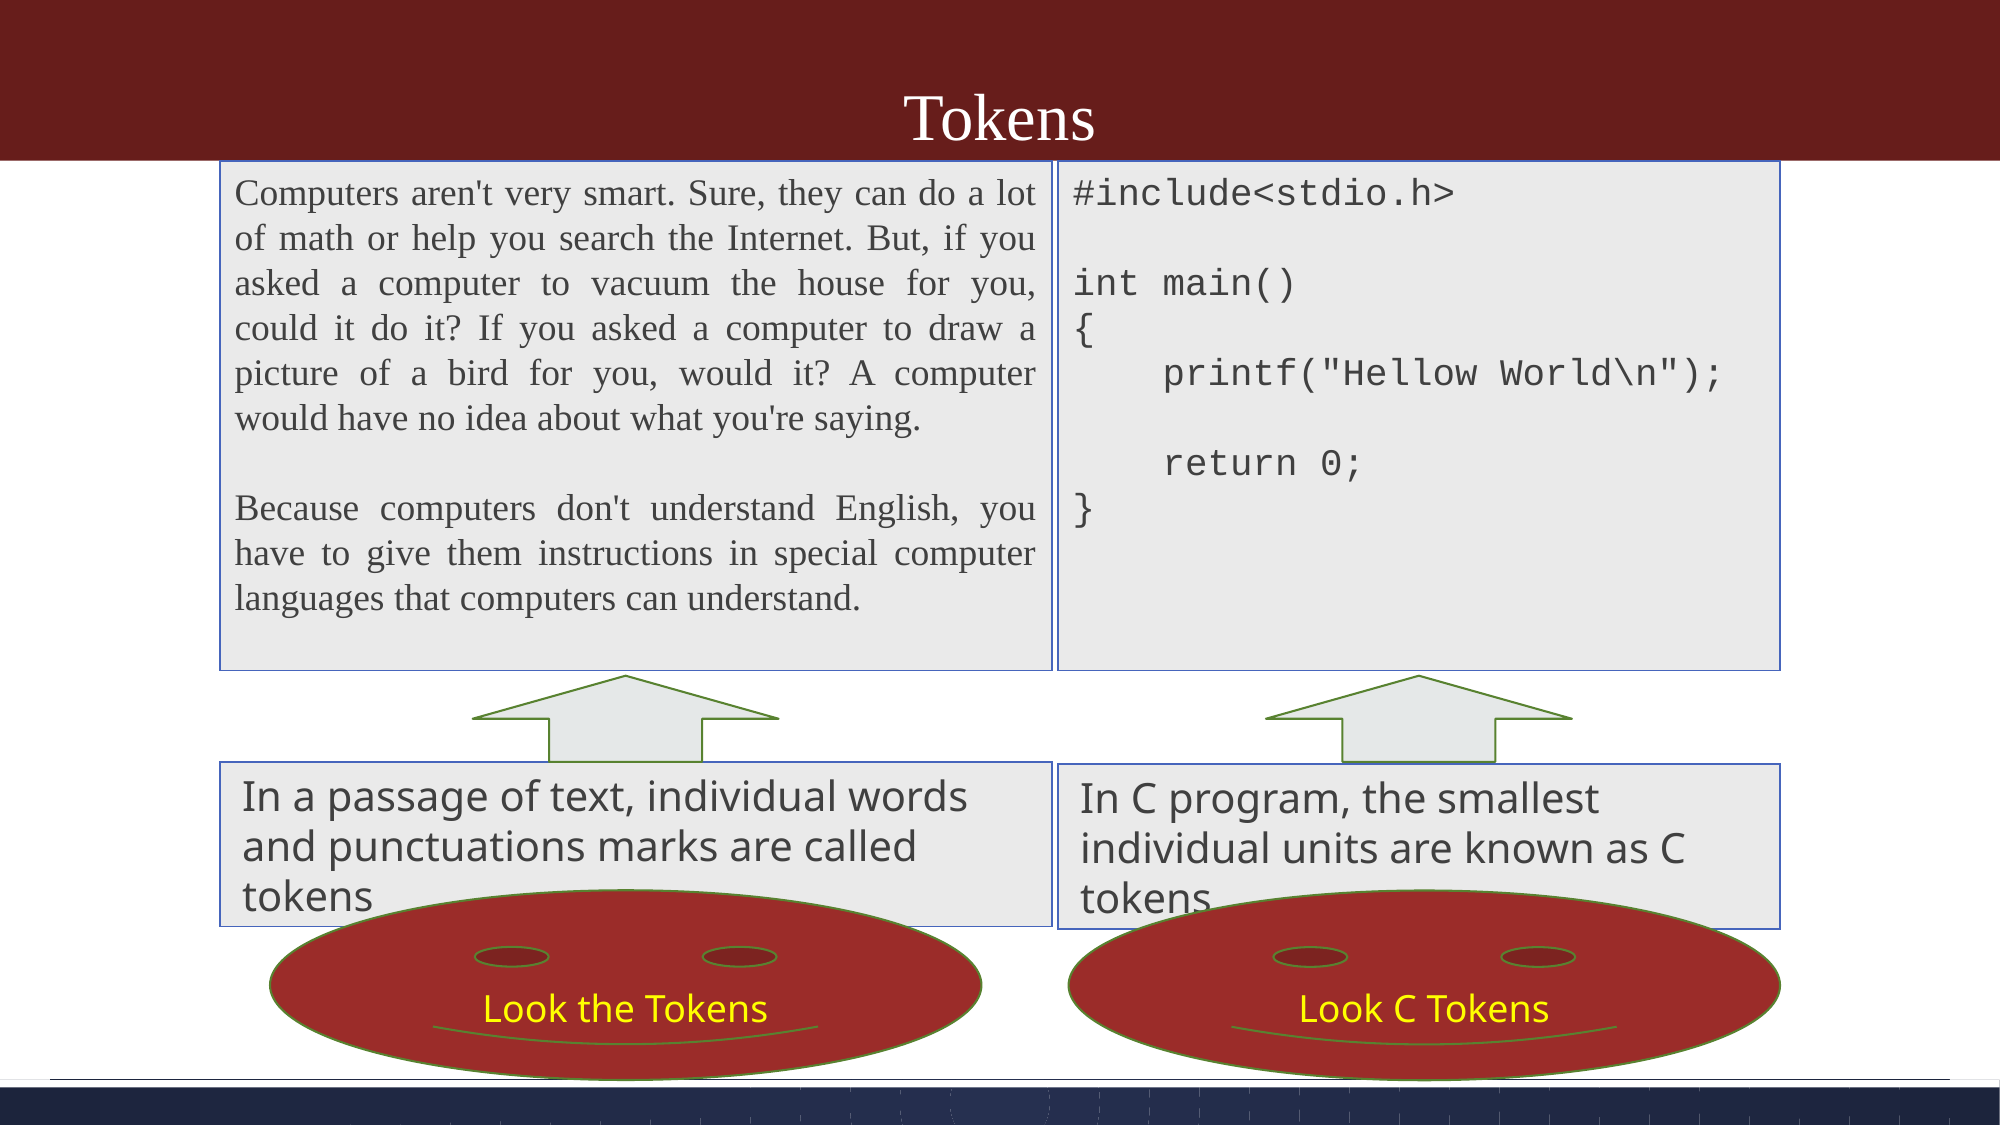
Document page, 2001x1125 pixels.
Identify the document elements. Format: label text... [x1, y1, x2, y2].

text_box In C program, the smallest individual units are known as C tokens. [1057, 764, 1780, 929]
text_box In a passage of text, individual words and punctuations marks are called tokens [219, 761, 1052, 927]
text_box [471, 674, 780, 763]
text_box Look C Tokens [1067, 889, 1782, 1082]
list C tokens [219, 160, 1780, 1086]
text_box Look the Tokens [268, 889, 983, 1082]
text_box [1264, 674, 1573, 763]
text_box #include<stdio.h> int main() { printf("Hellow World\n"); return 0; } [1057, 160, 1780, 671]
text_box Computers aren't very smart. Sure, they can do a lot of math or help you search the Internet. But, if you asked a computer to vacuum the house for you, could it do it? If you asked a computer to draw a picture of a bird for you, would it? A computer would have no idea about what you're saying. Because computers don't understand English, you have to give them instructions in special computer languages that computers can understand. [219, 160, 1052, 671]
title Tokens [0, 0, 2000, 161]
